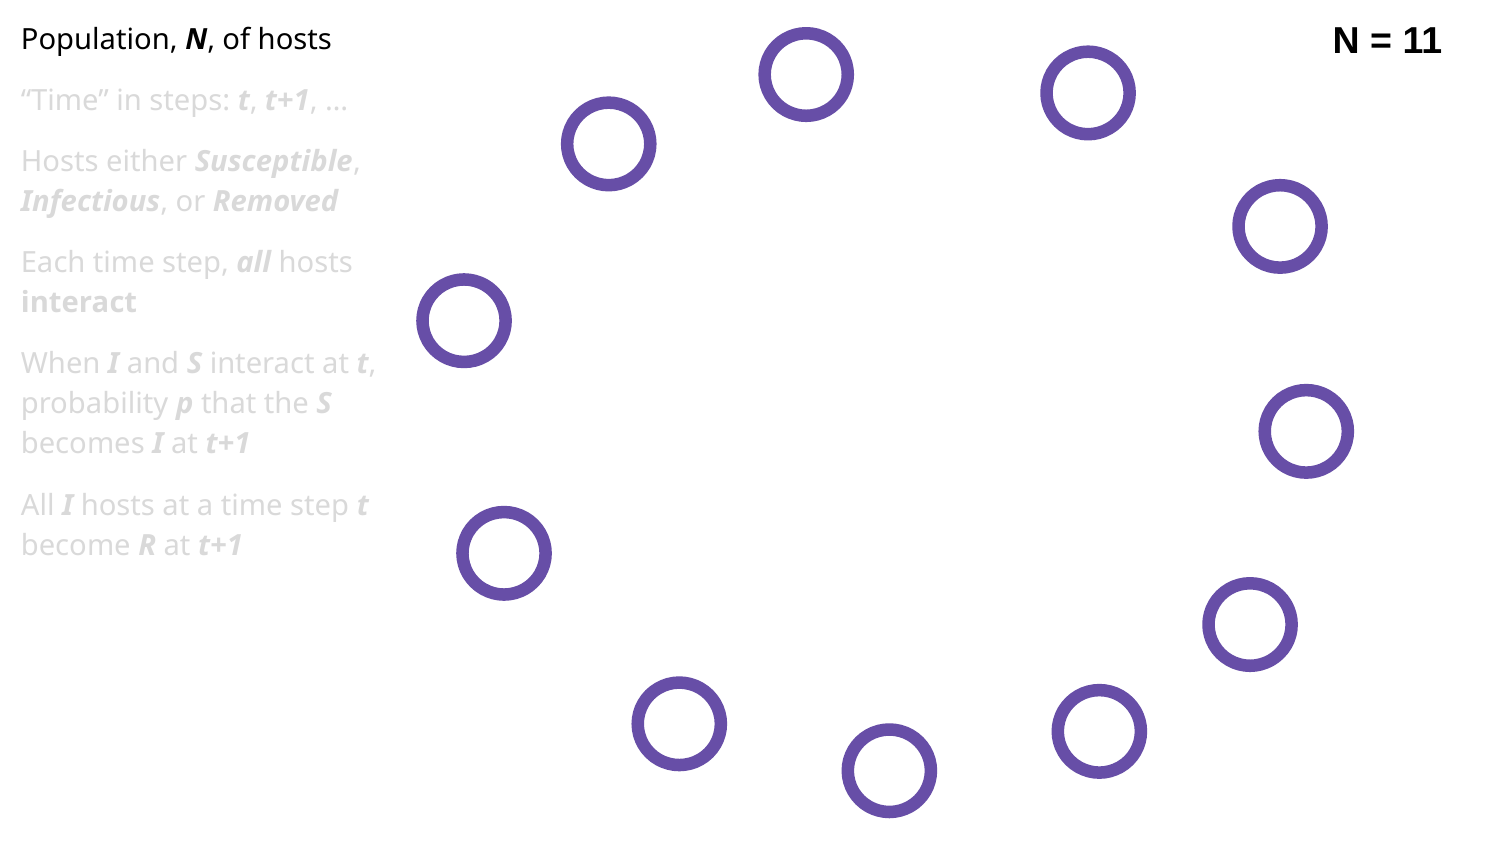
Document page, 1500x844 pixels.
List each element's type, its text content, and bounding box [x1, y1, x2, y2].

text_box N = 11 [1274, 1, 1500, 76]
text_box Population, N, of hosts “Time” in steps: t, t+1, … Hosts either Susceptible, Infectious, or Removed Each time step, all hosts interact When I and S interact at t, probability p that the S becomes I at t+1 All I hosts at a time step t become R at t+1 [5, 0, 404, 576]
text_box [422, 32, 1349, 813]
